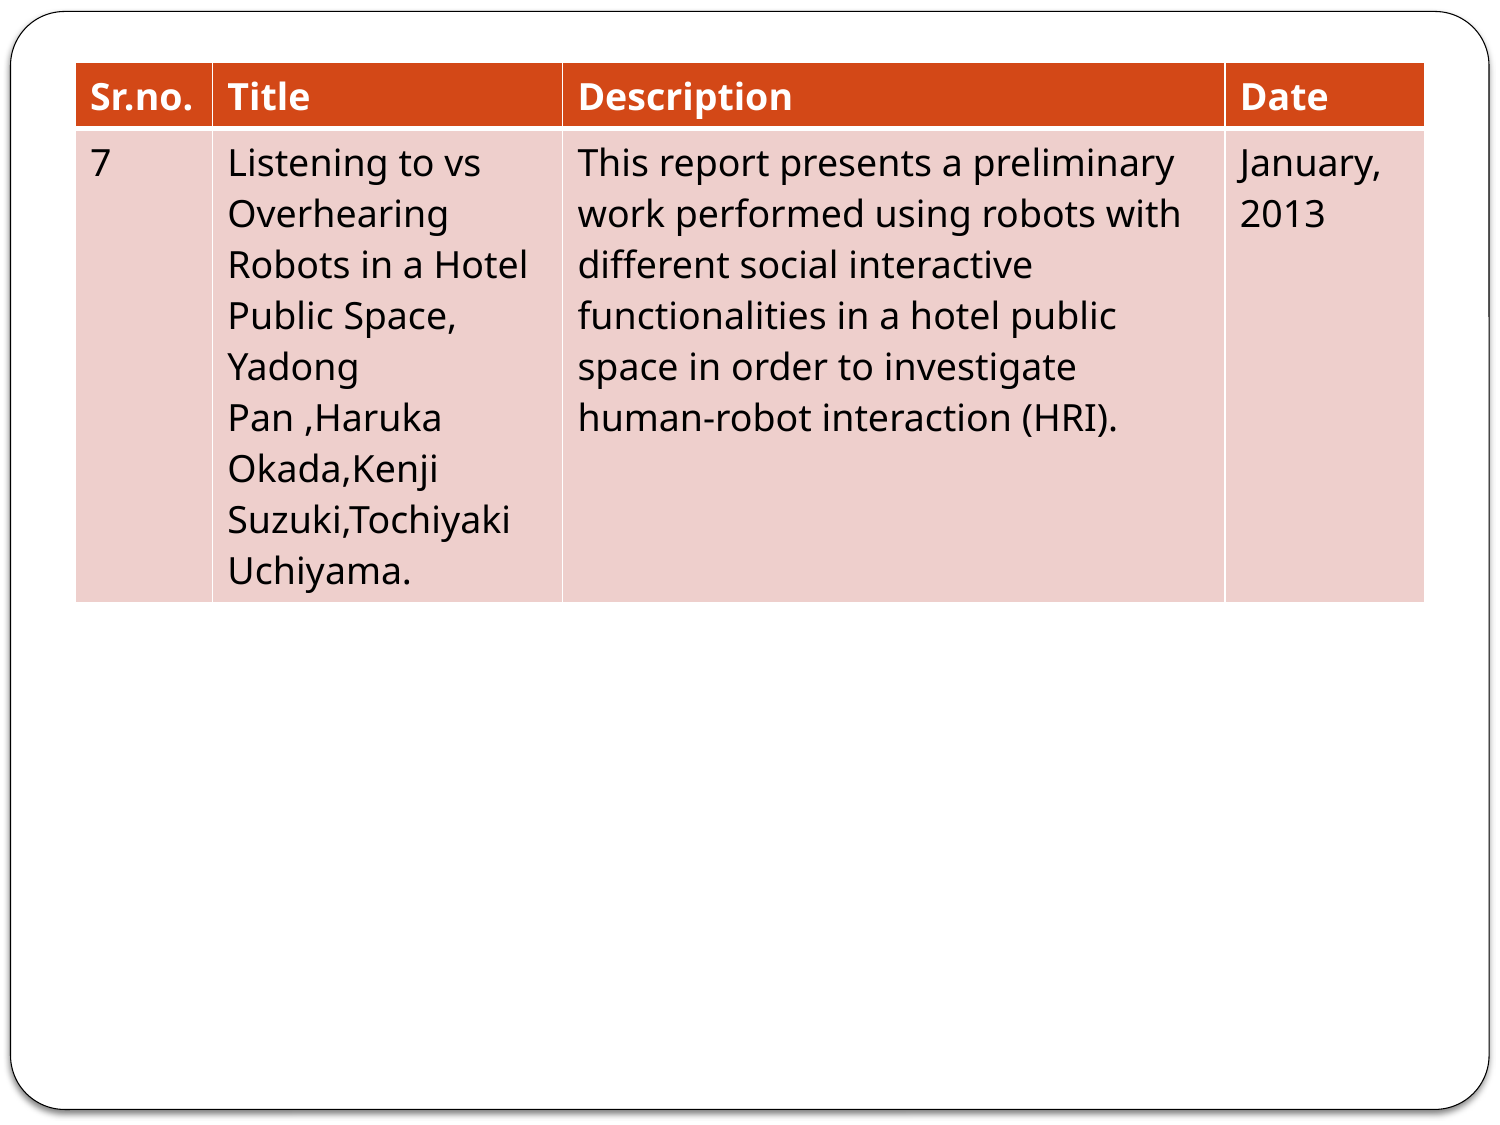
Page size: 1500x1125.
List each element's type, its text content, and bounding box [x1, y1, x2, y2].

table_cell 7 [76, 131, 212, 602]
table_header Sr.no. [76, 63, 212, 126]
table_header Title [213, 63, 562, 126]
table_cell January, 2013 [1226, 131, 1424, 602]
table_cell This report presents a preliminary work performed using robots with different social interactive functionalities in a hotel public space in order to investigate human-robot interaction (HRI). [563, 131, 1224, 602]
table_header Date [1226, 63, 1424, 126]
table_header Description [563, 63, 1224, 126]
table_cell Listening to vs Overhearing Robots in a Hotel Public Space, Yadong Pan ,Haruka Okada,Kenji Suzuki,Tochiyaki Uchiyama. [213, 131, 562, 602]
